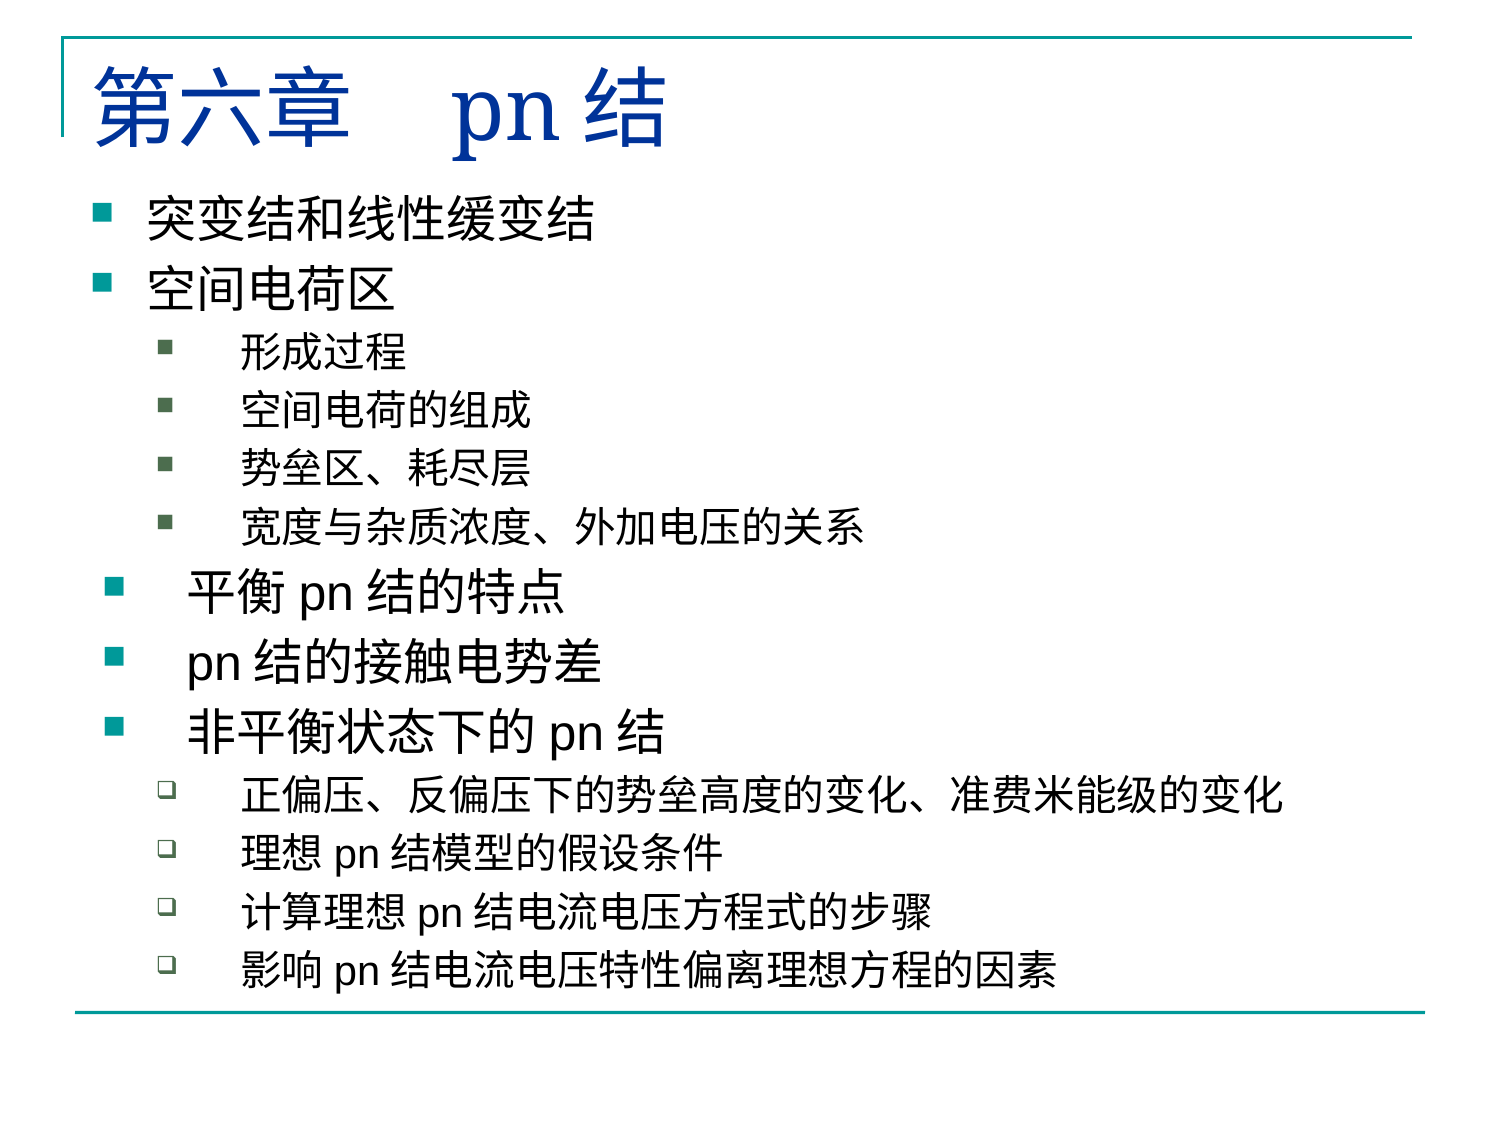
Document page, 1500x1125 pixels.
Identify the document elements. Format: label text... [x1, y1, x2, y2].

list 突变结和线性缓变结 空间电荷区 形成过程 空间电荷的组成 势垒区、耗尽层 宽度与杂质浓度、外加电压的关系 平衡pn结的特点 pn结的接触电势差 非平衡状态下的pn结 正偏压、反偏压下的势垒高度的变化、准费米能级的变化 理想pn结模型的假设条件 计算理想pn结电流电压方程式的步骤 影响pn结电流电压特性偏离理想方程的因素 [75, 179, 1425, 1125]
title 第六章 pn结 [75, 45, 1425, 179]
